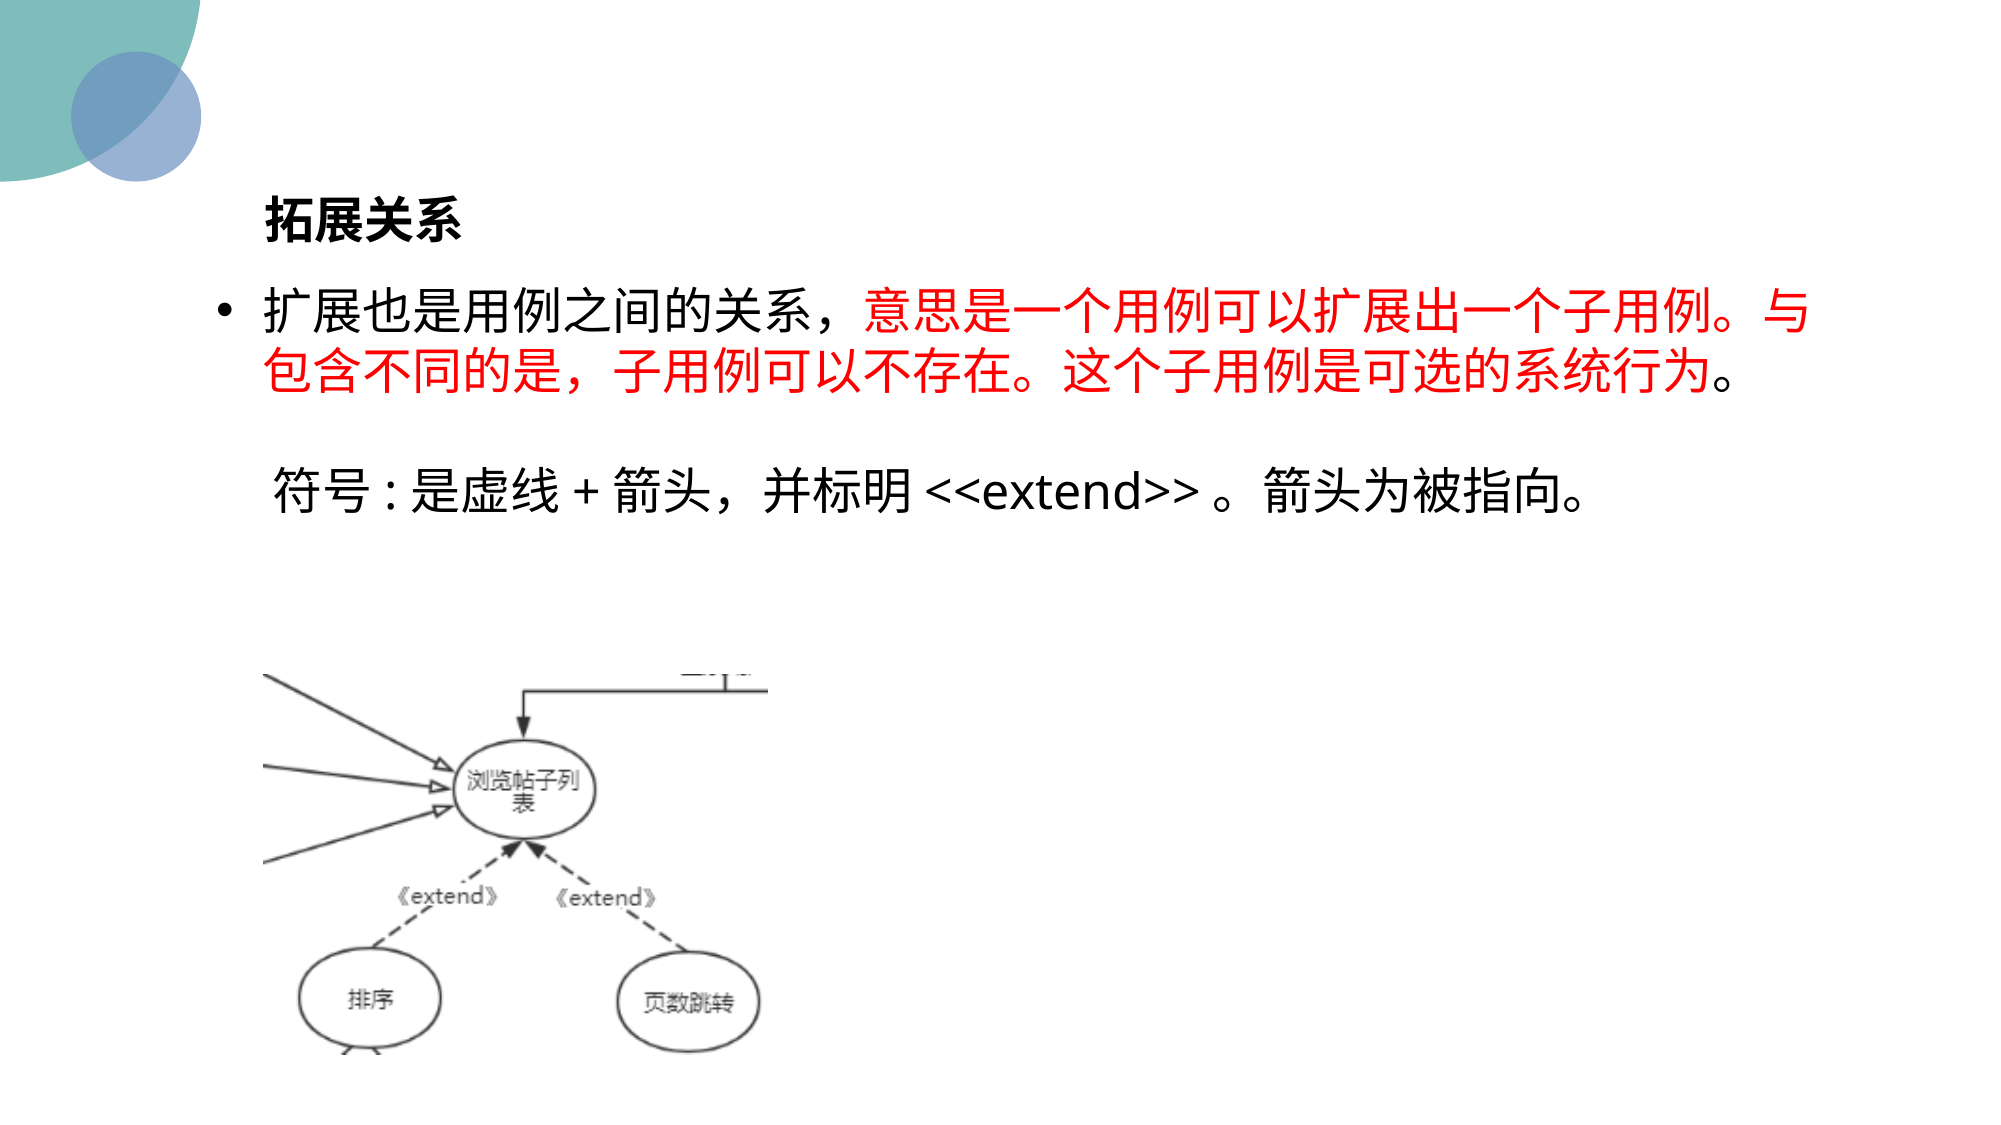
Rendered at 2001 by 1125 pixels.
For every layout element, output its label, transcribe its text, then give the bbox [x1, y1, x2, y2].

text_box 拓展关系 [249, 181, 1029, 257]
text_box 扩展也是用例之间的关系，意思是一个用例可以扩展出一个子用例。与包含不同的是，子用例可以不存在。这个子用例是可选的系统行为。 符号:是虚线+箭头，并标明<<extend>>。箭头为被指向。 [201, 272, 1859, 527]
picture [263, 674, 768, 1055]
text_box [70, 50, 203, 183]
text_box [0, 0, 202, 183]
